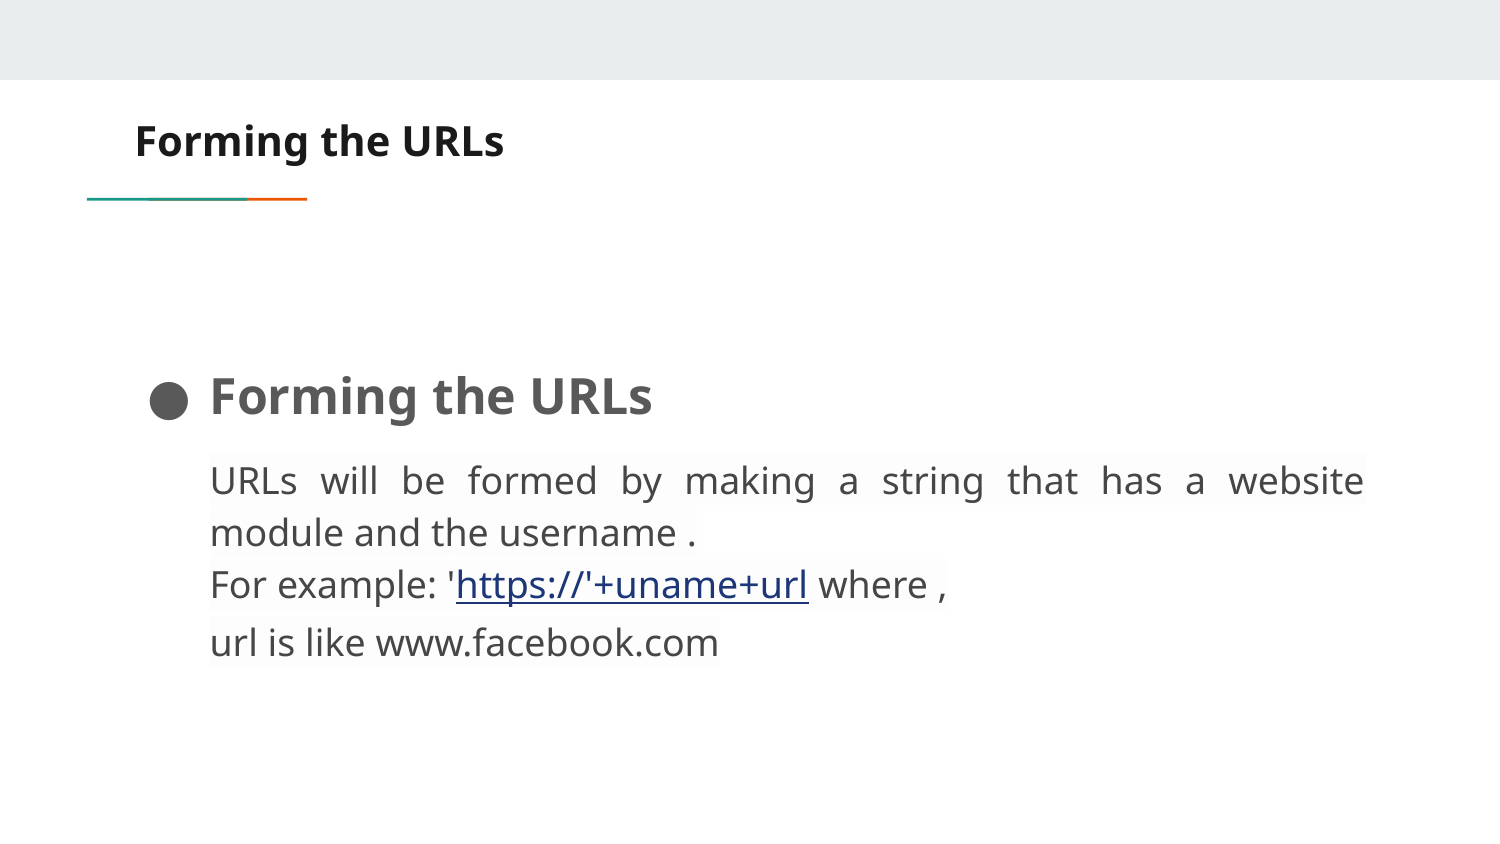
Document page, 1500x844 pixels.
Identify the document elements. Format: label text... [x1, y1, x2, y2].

title Forming the URLs [119, 92, 1381, 180]
list Forming the URLs URLs will be formed by making a string that has a website module and the username . For example: 'https://'+uname+url where , url is like www.facebook.com [119, 341, 1381, 712]
